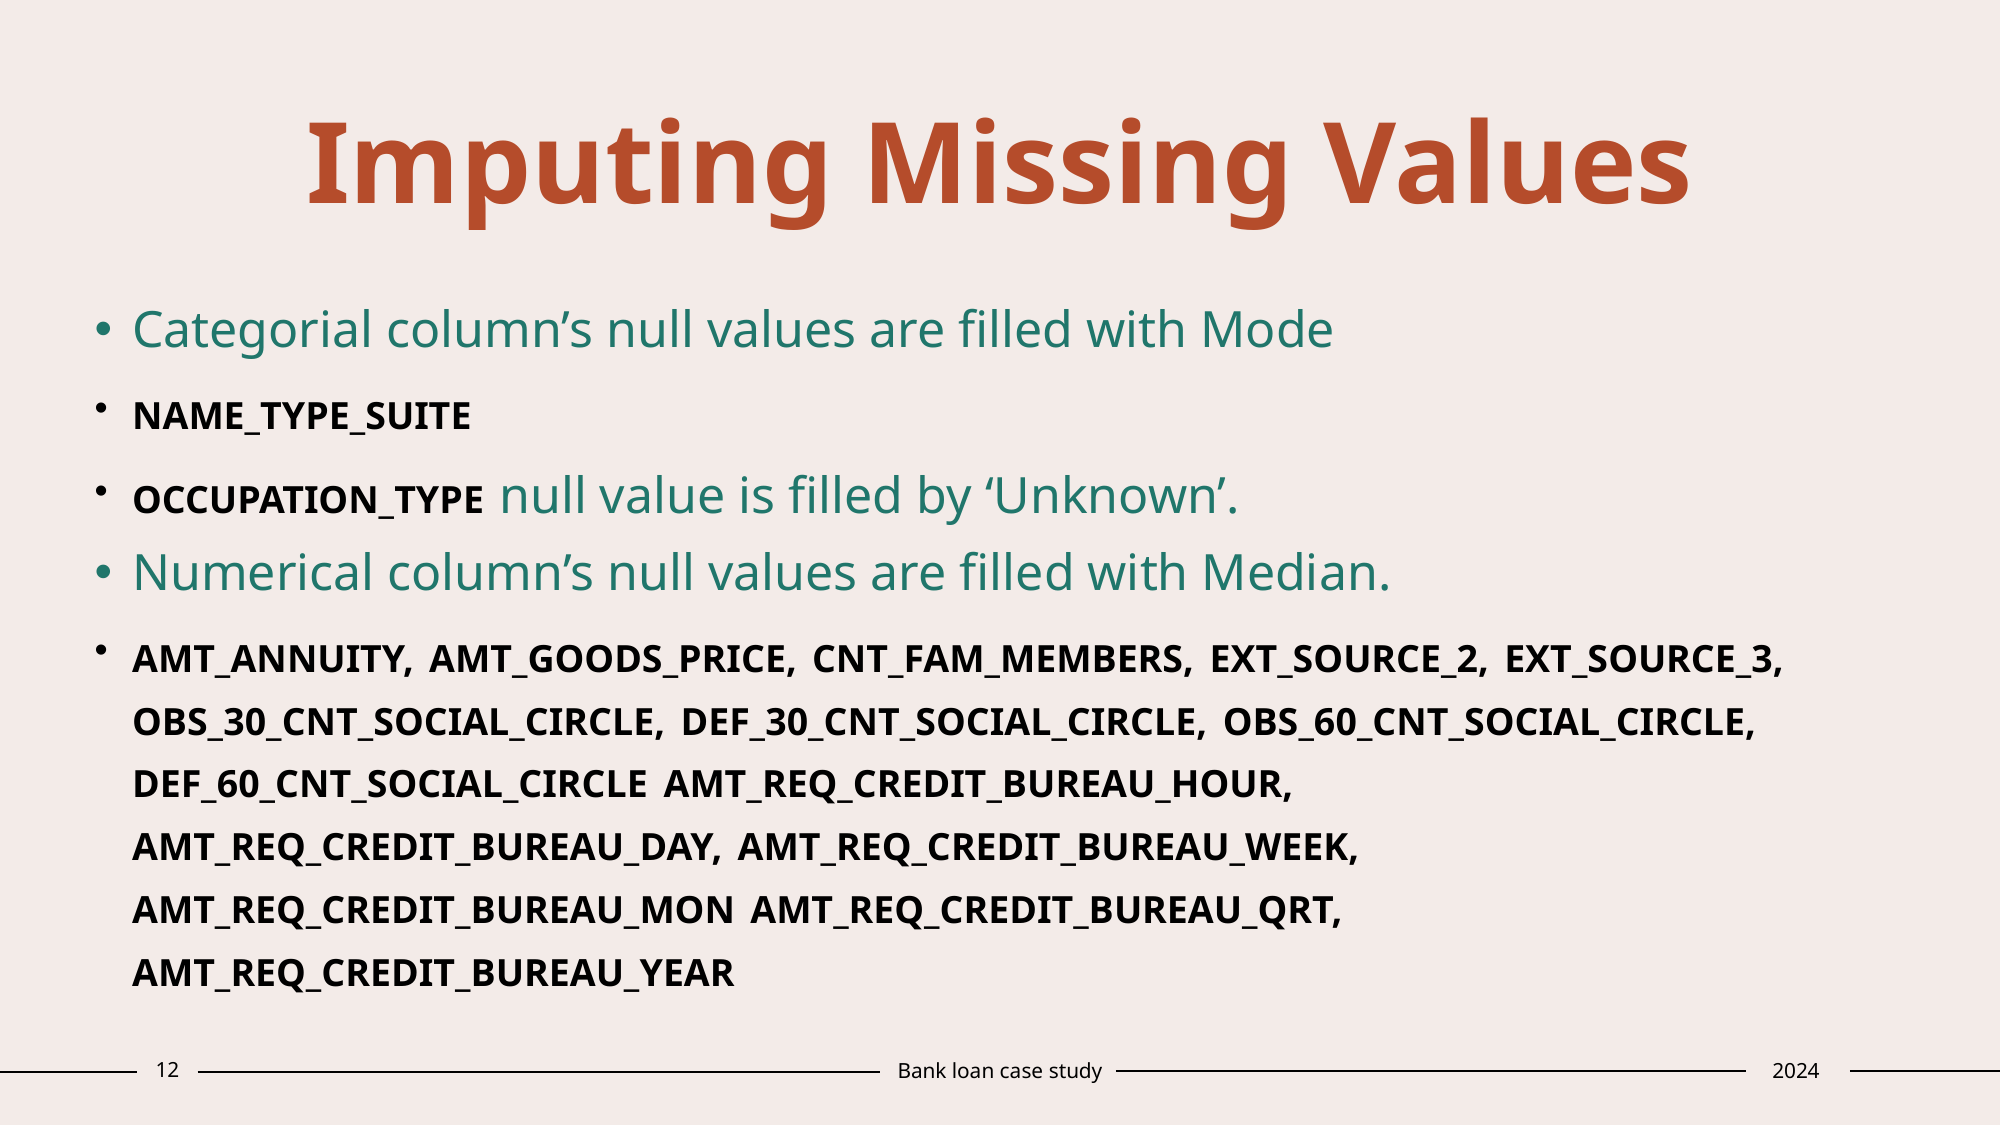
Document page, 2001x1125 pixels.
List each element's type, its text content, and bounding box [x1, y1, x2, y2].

slide_number 12 [137, 1050, 198, 1091]
list Categorial column’s null values are filled with Mode NAME_TYPE_SUITE OCCUPATION_TYPE null value is filled by ‘Unknown’. Numerical column’s null values are filled with Median. AMT_ANNUITY, AMT_GOODS_PRICE, CNT_FAM_MEMBERS, EXT_SOURCE_2, EXT_SOURCE_3, OBS_30_CNT_SOCIAL_CIRCLE, DEF_30_CNT_SOCIAL_CIRCLE, OBS_60_CNT_SOCIAL_CIRCLE, DEF_60_CNT_SOCIAL_CIRCLE AMT_REQ_CREDIT_BUREAU_HOUR, AMT_REQ_CREDIT_BUREAU_DAY, AMT_REQ_CREDIT_BUREAU_WEEK, AMT_REQ_CREDIT_BUREAU_MON AMT_REQ_CREDIT_BUREAU_QRT, AMT_REQ_CREDIT_BUREAU_YEAR [79, 296, 1884, 980]
slide_number 2024 [1743, 1050, 1849, 1091]
footer Bank loan case study [879, 1050, 1120, 1091]
title Imputing Missing Values [187, 83, 1813, 251]
